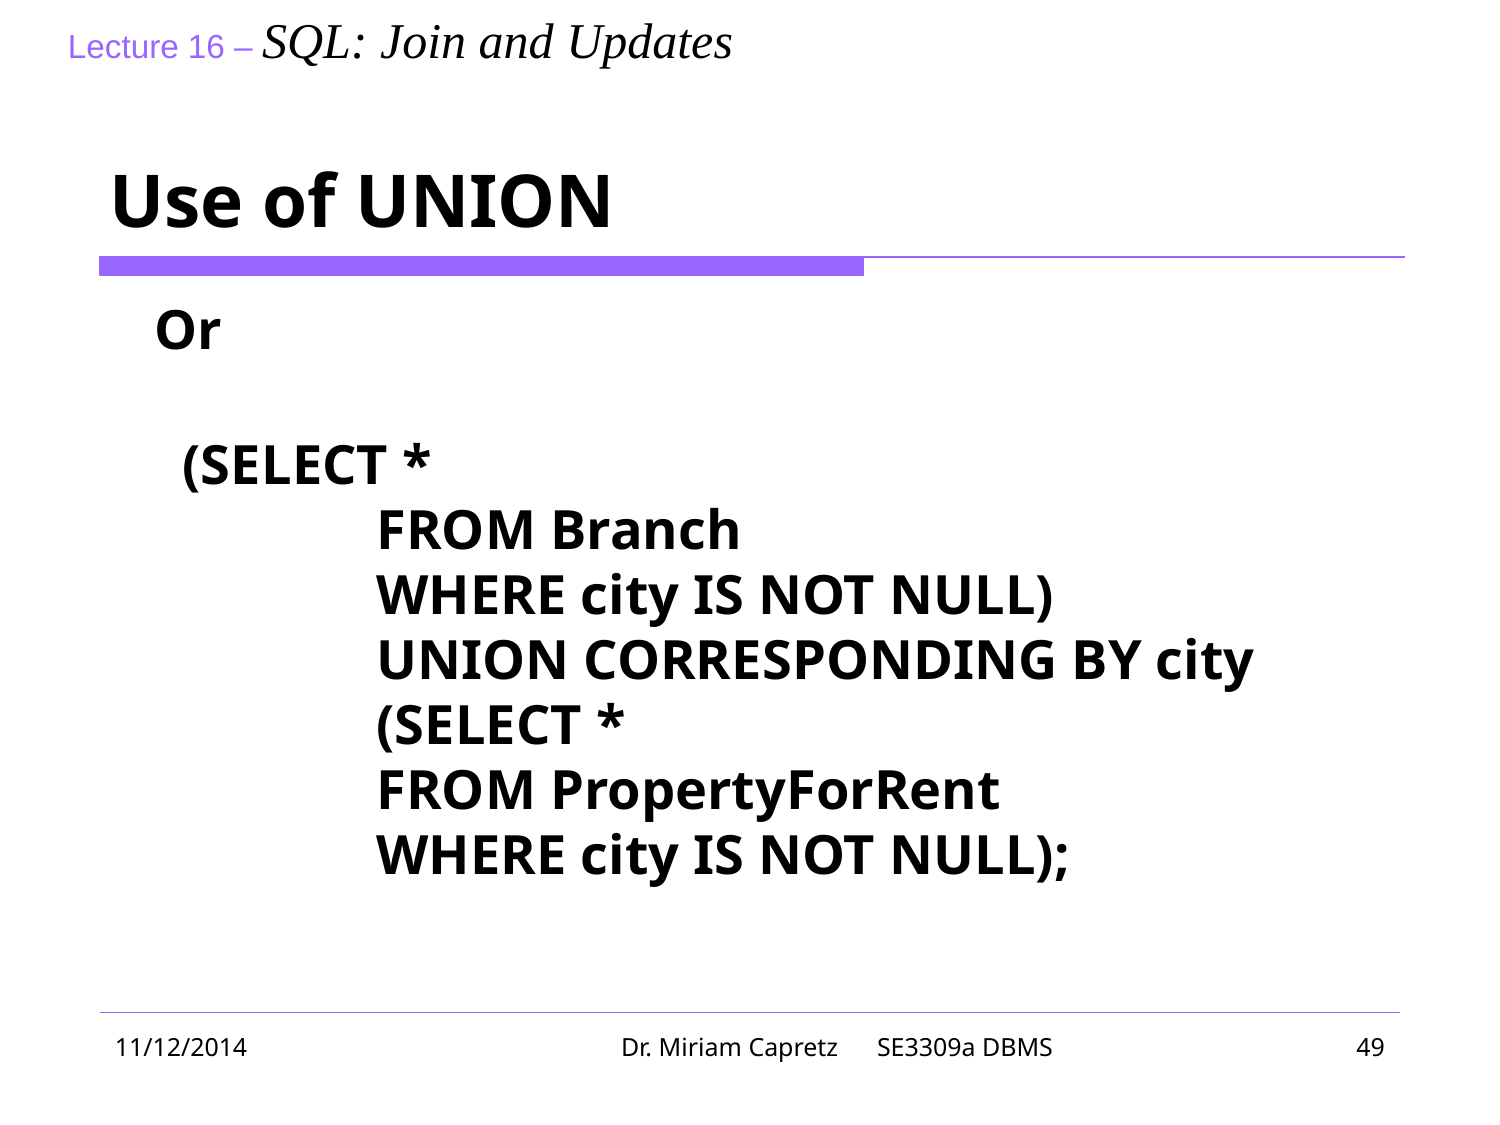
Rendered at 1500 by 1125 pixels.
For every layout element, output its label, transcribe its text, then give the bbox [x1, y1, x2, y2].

text_box ‹#› [1074, 1024, 1400, 1103]
text_box Dr. Miriam Capretz SE3309a DBMS [512, 1024, 1074, 1103]
list Or (SELECT * FROM Branch WHERE city IS NOT NULL) UNION CORRESPONDING BY city (SELECT * FROM PropertyForRent WHERE city IS NOT NULL); [62, 287, 1325, 963]
text_box 11/12/2014 [99, 1024, 425, 1103]
title Use of UNION [94, 50, 1407, 250]
